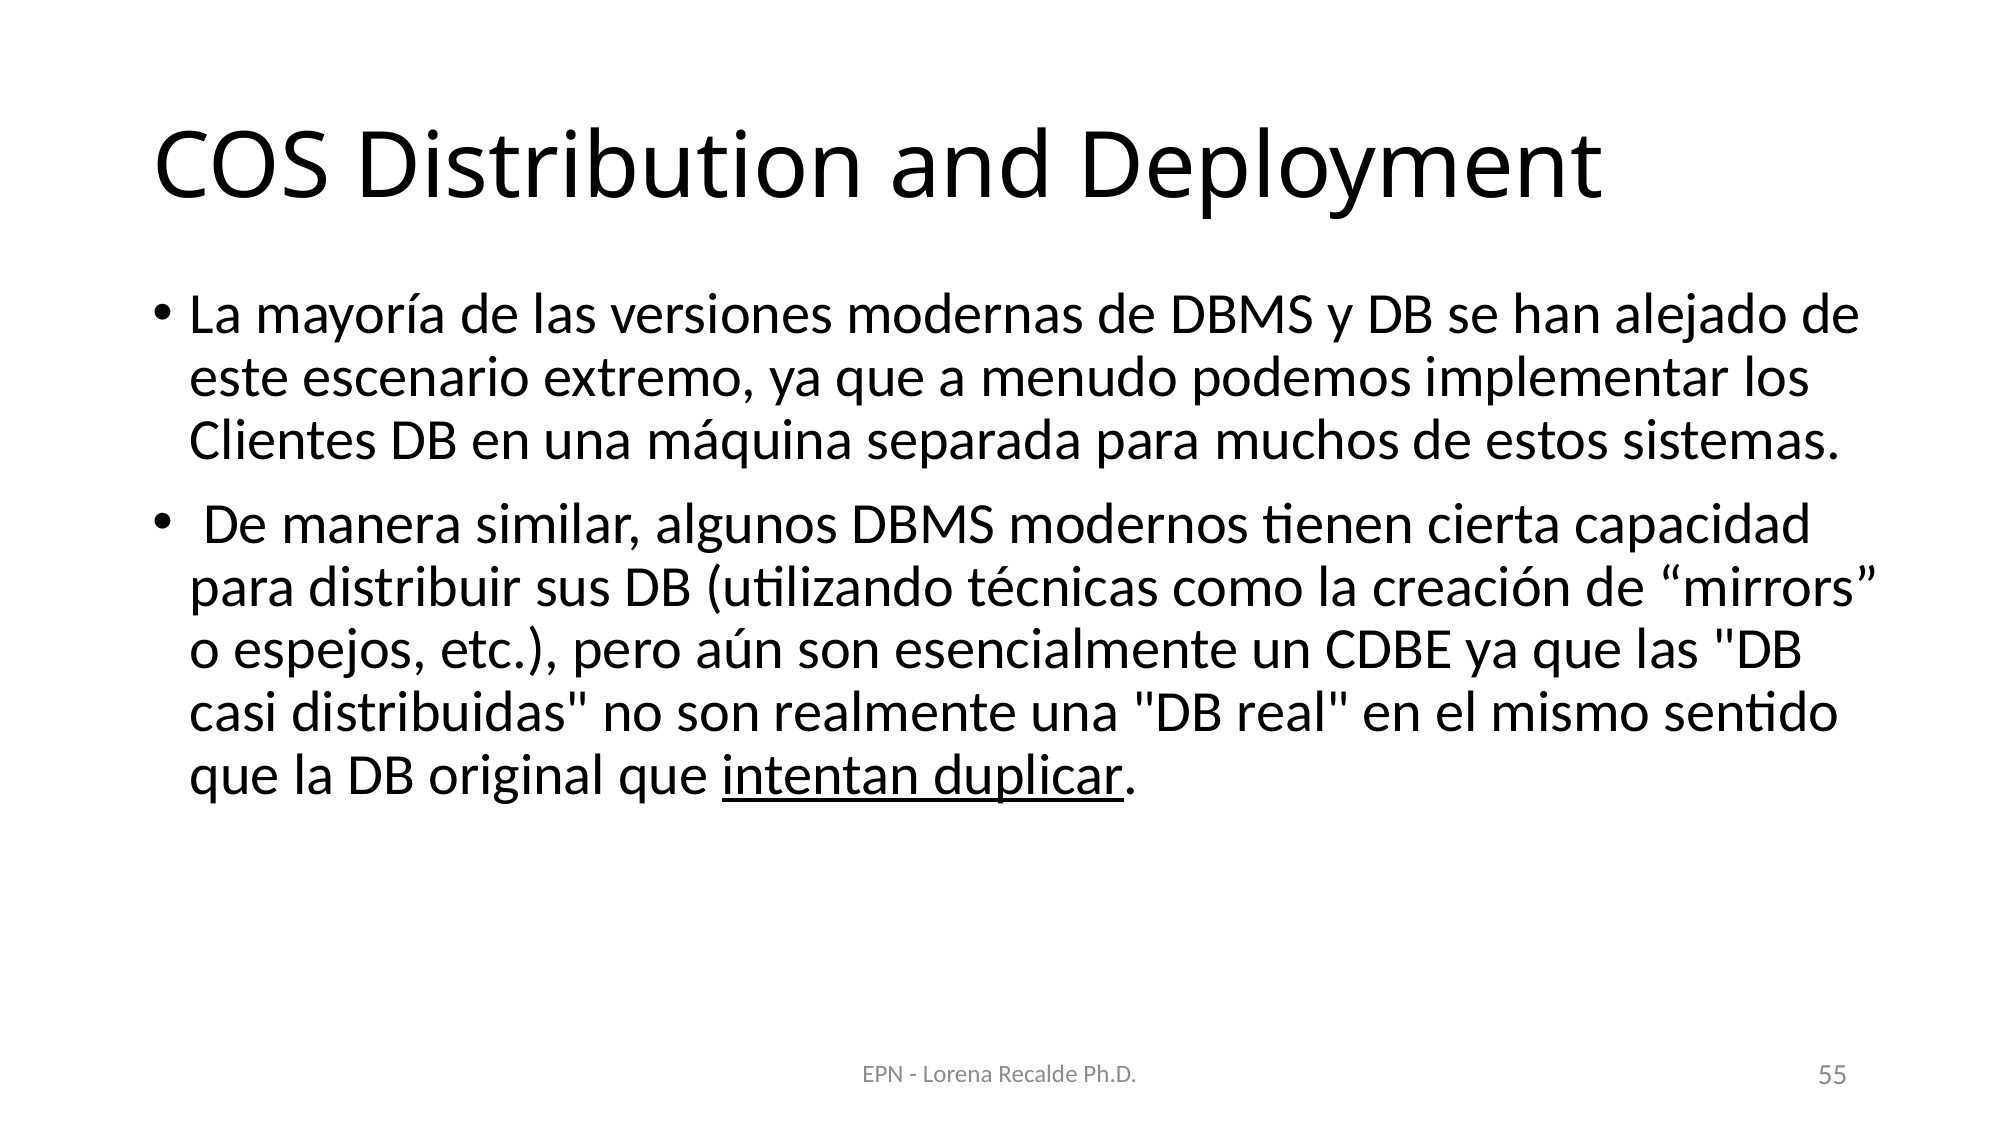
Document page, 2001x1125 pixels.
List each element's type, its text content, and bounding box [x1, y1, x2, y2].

list La mayoría de las versiones modernas de DBMS y DB se han alejado de este escenario extremo, ya que a menudo podemos implementar los Clientes DB en una máquina separada para muchos de estos sistemas. De manera similar, algunos DBMS modernos tienen cierta capacidad para distribuir sus DB (utilizando técnicas como la creación de “mirrors” o espejos, etc.), pero aún son esencialmente un CDBE ya que las "DB casi distribuidas" no son realmente una "DB real" en el mismo sentido que la DB original que intentan duplicar. [137, 276, 1896, 1043]
slide_number 55 [1412, 1042, 1863, 1103]
footer EPN - Lorena Recalde Ph.D. [662, 1042, 1338, 1103]
title COS Distribution and Deployment [137, 59, 1863, 276]
